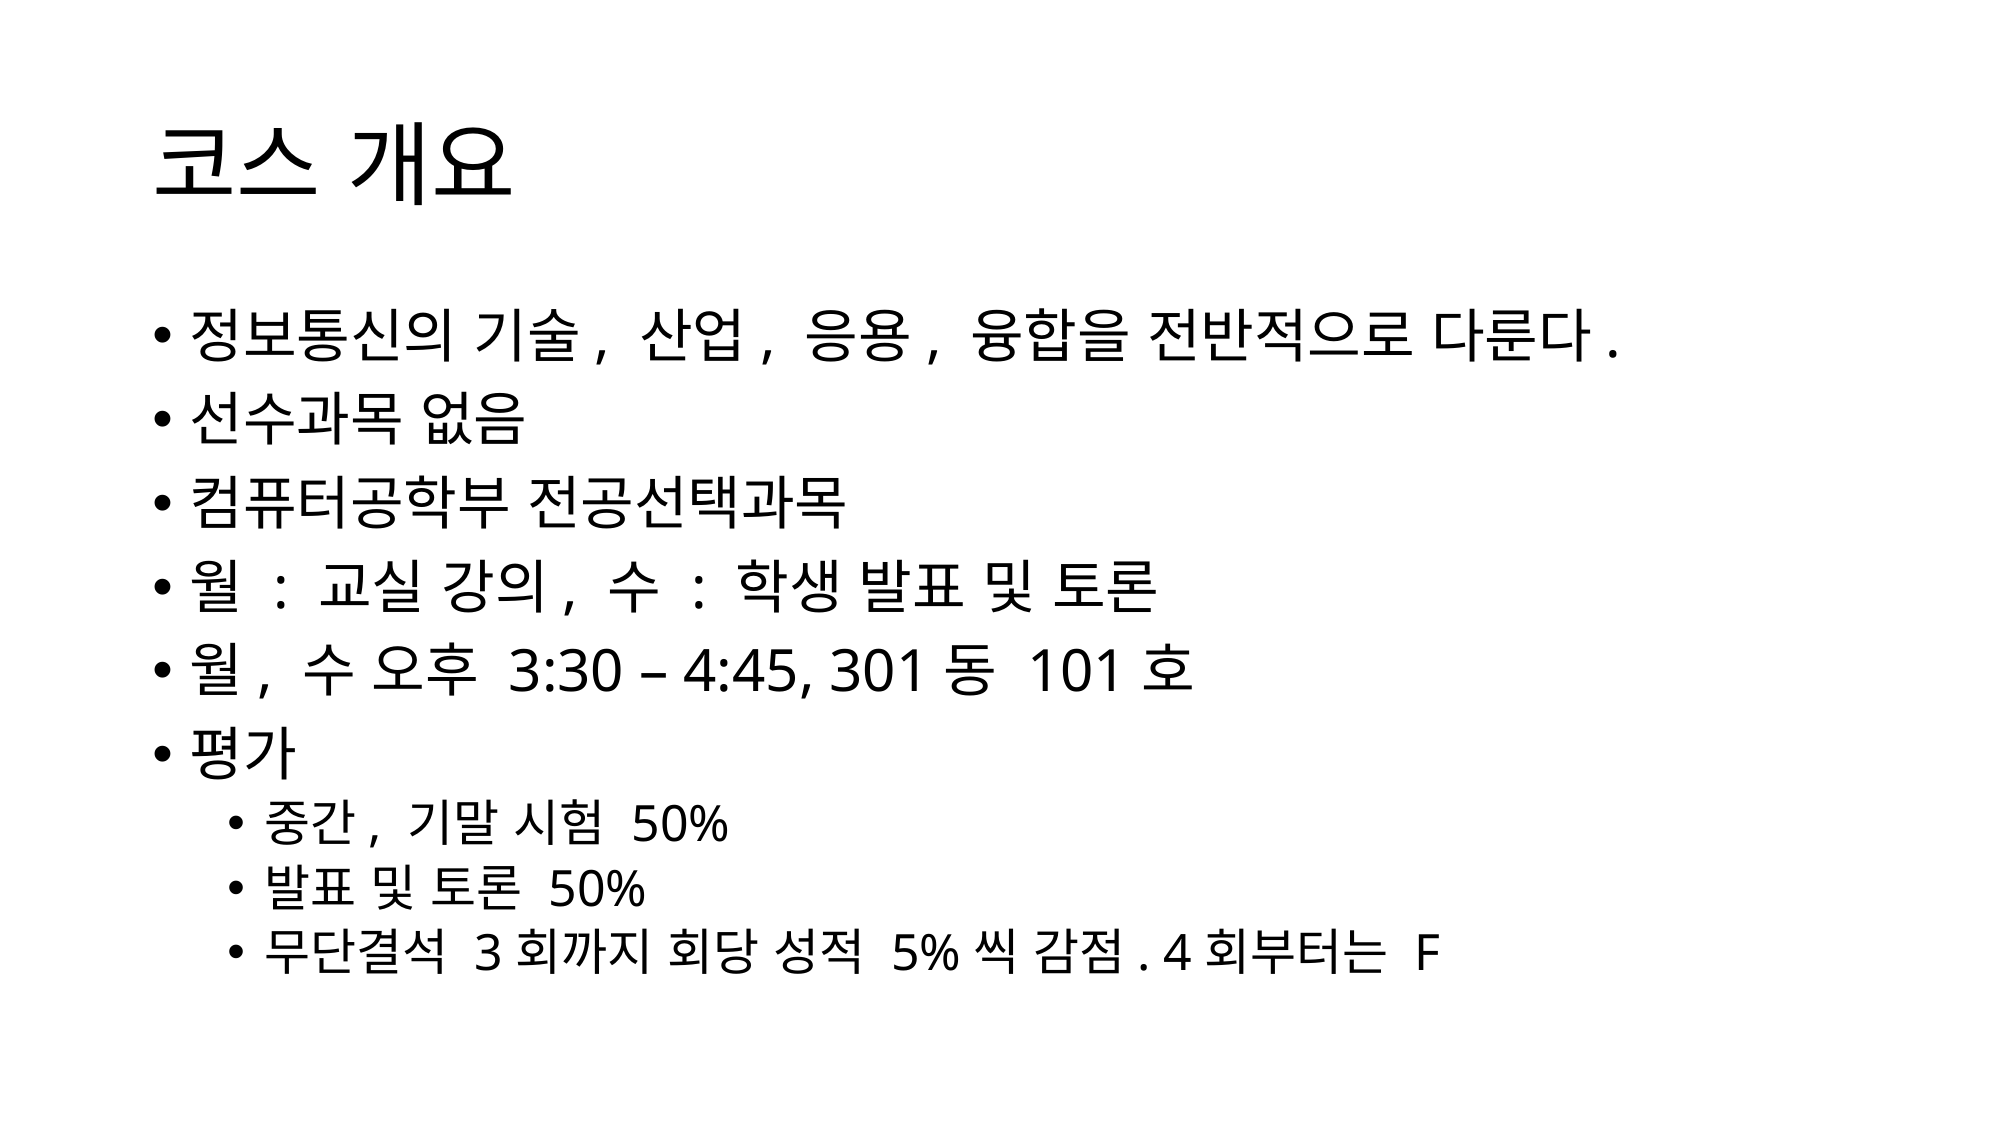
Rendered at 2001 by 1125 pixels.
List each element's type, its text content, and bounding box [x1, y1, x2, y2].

title 코스 개요 [137, 59, 1863, 278]
list 정보통신의 기술, 산업, 응용, 융합을 전반적으로 다룬다. 선수과목 없음 컴퓨터공학부 전공선택과목 월 : 교실 강의, 수 : 학생 발표 및 토론 월, 수 오후 3:30 – 4:45, 301동 101호 평가 중간, 기말 시험 50% 발표 및 토론 50% 무단결석 3회까지 회당 성적 5%씩 감점. 4회부터는 F [137, 299, 1863, 1014]
